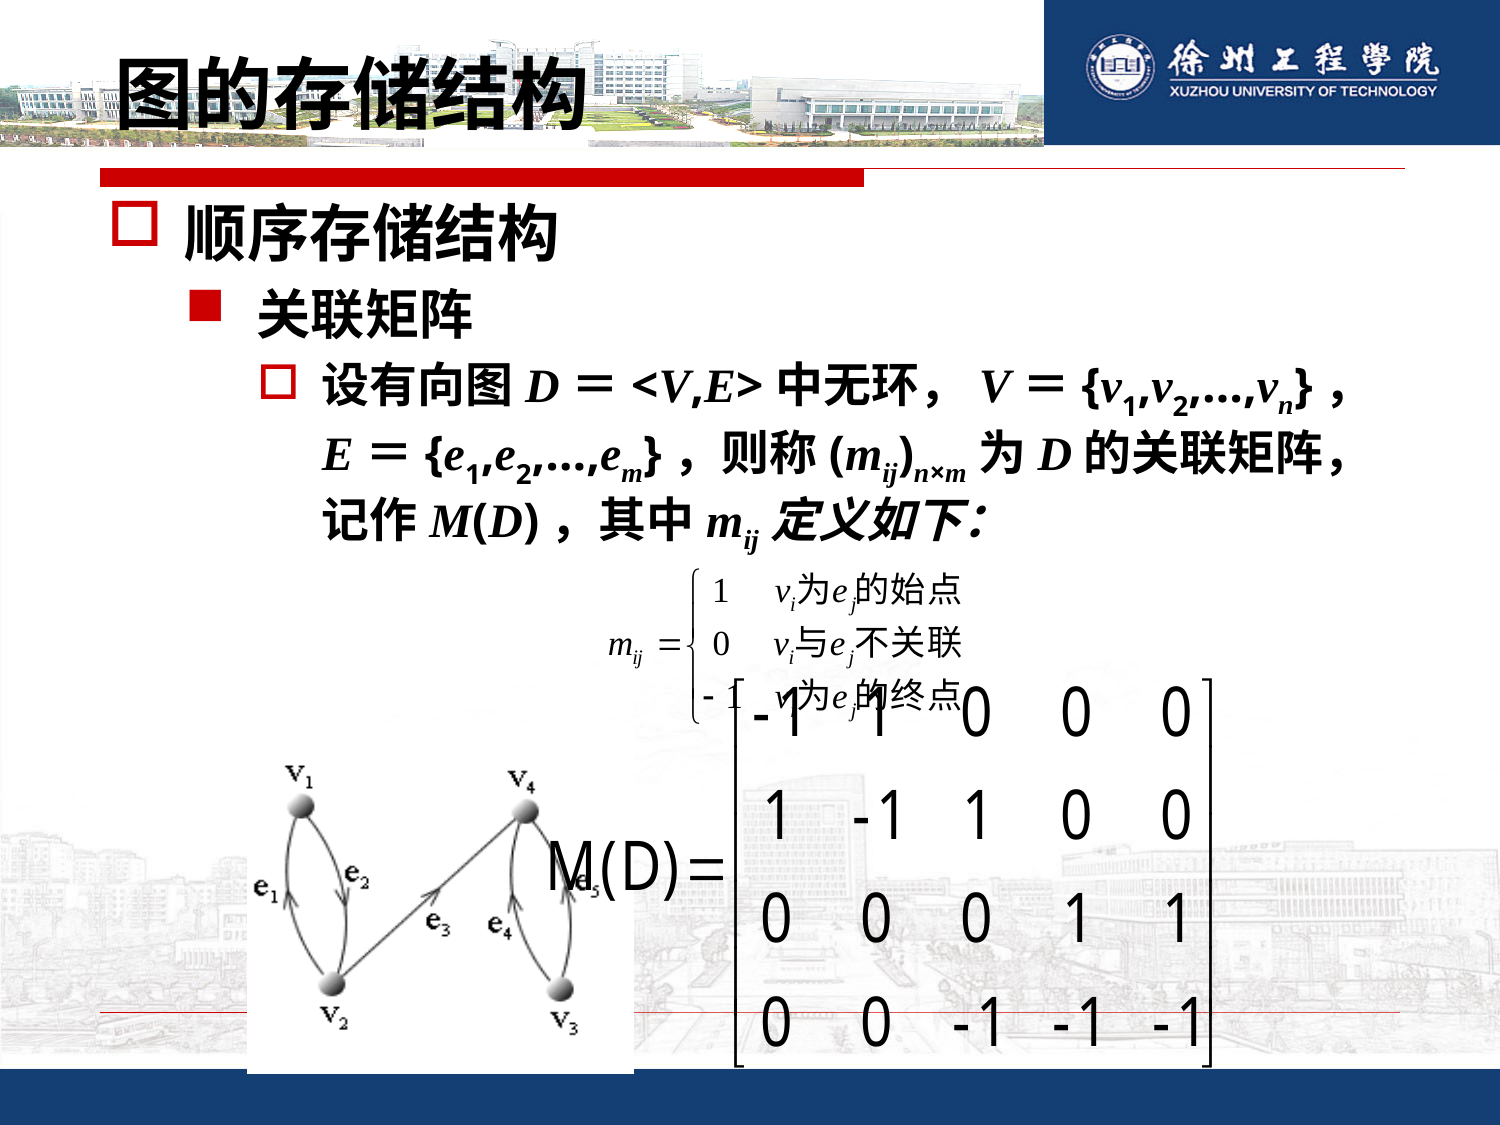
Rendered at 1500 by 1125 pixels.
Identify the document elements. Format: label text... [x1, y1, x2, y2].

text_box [602, 561, 967, 666]
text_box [540, 666, 1231, 1080]
title 图的存储结构 [99, 18, 1085, 147]
picture [0, 0, 1500, 1125]
list 顺序存储结构 关联矩阵 设有向图D＝<V,E>中无环，V＝{v1,v2,…,vn}，E＝{e1,e2,…,em}，则称(mij)n×m为D的关联矩阵，记作M(D)，其中mij定义如下： [92, 186, 1406, 988]
